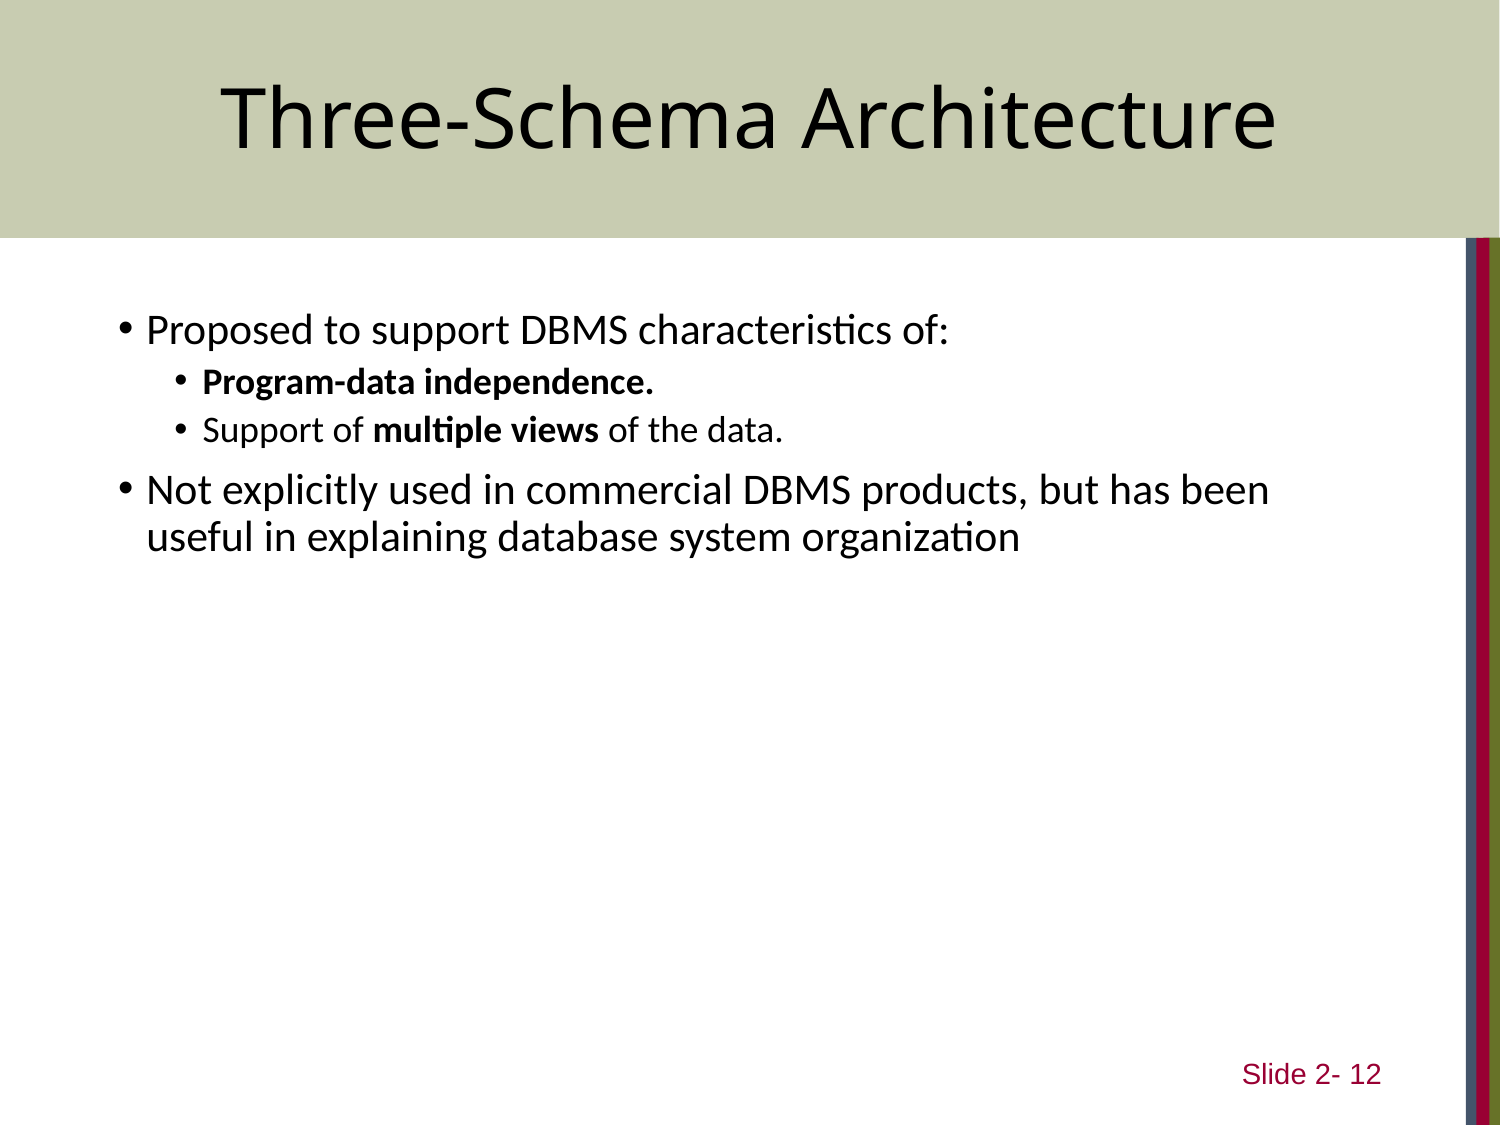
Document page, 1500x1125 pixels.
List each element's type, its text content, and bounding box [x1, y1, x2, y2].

list Proposed to support DBMS characteristics of: Program-data independence. Support of multiple views of the data. Not explicitly used in commercial DBMS products, but has been useful in explaining database system organization [102, 299, 1398, 1014]
title Three-Schema Architecture [0, 12, 1500, 231]
slide_number Slide 2- [1059, 1042, 1397, 1103]
